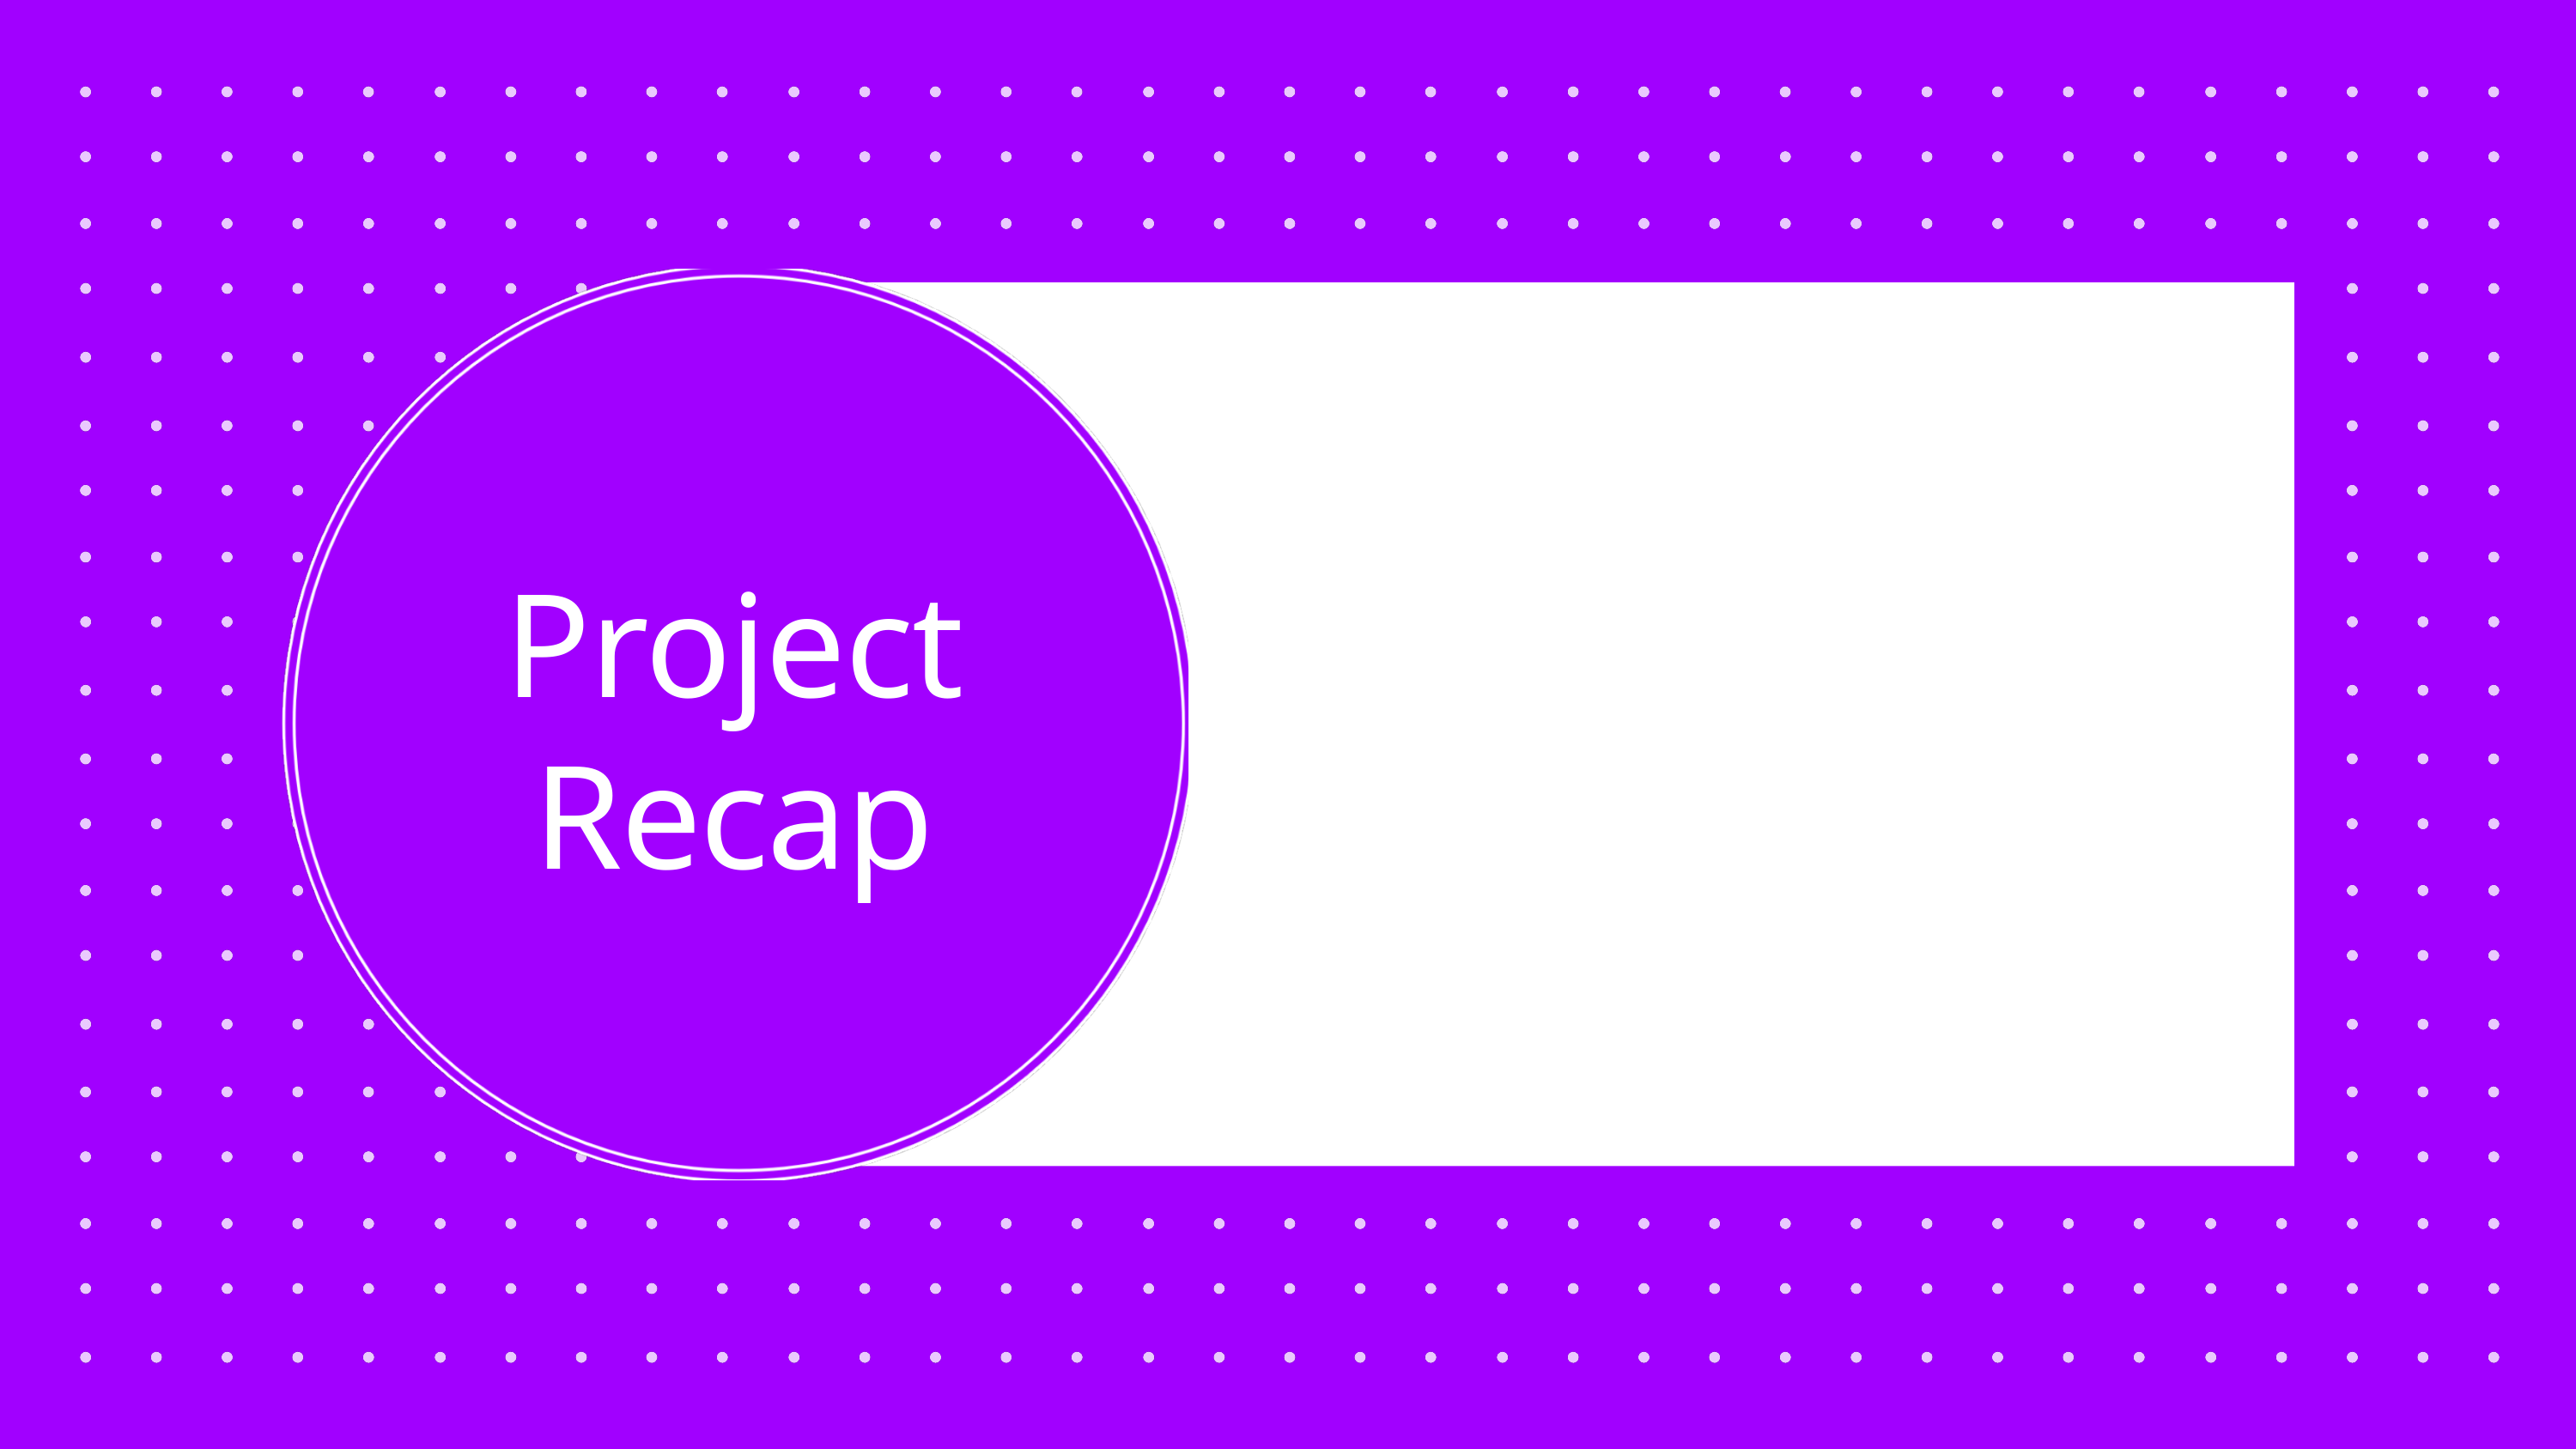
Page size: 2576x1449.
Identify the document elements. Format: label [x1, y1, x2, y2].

picture [278, 268, 1189, 1180]
text_box [72, 82, 2504, 1367]
